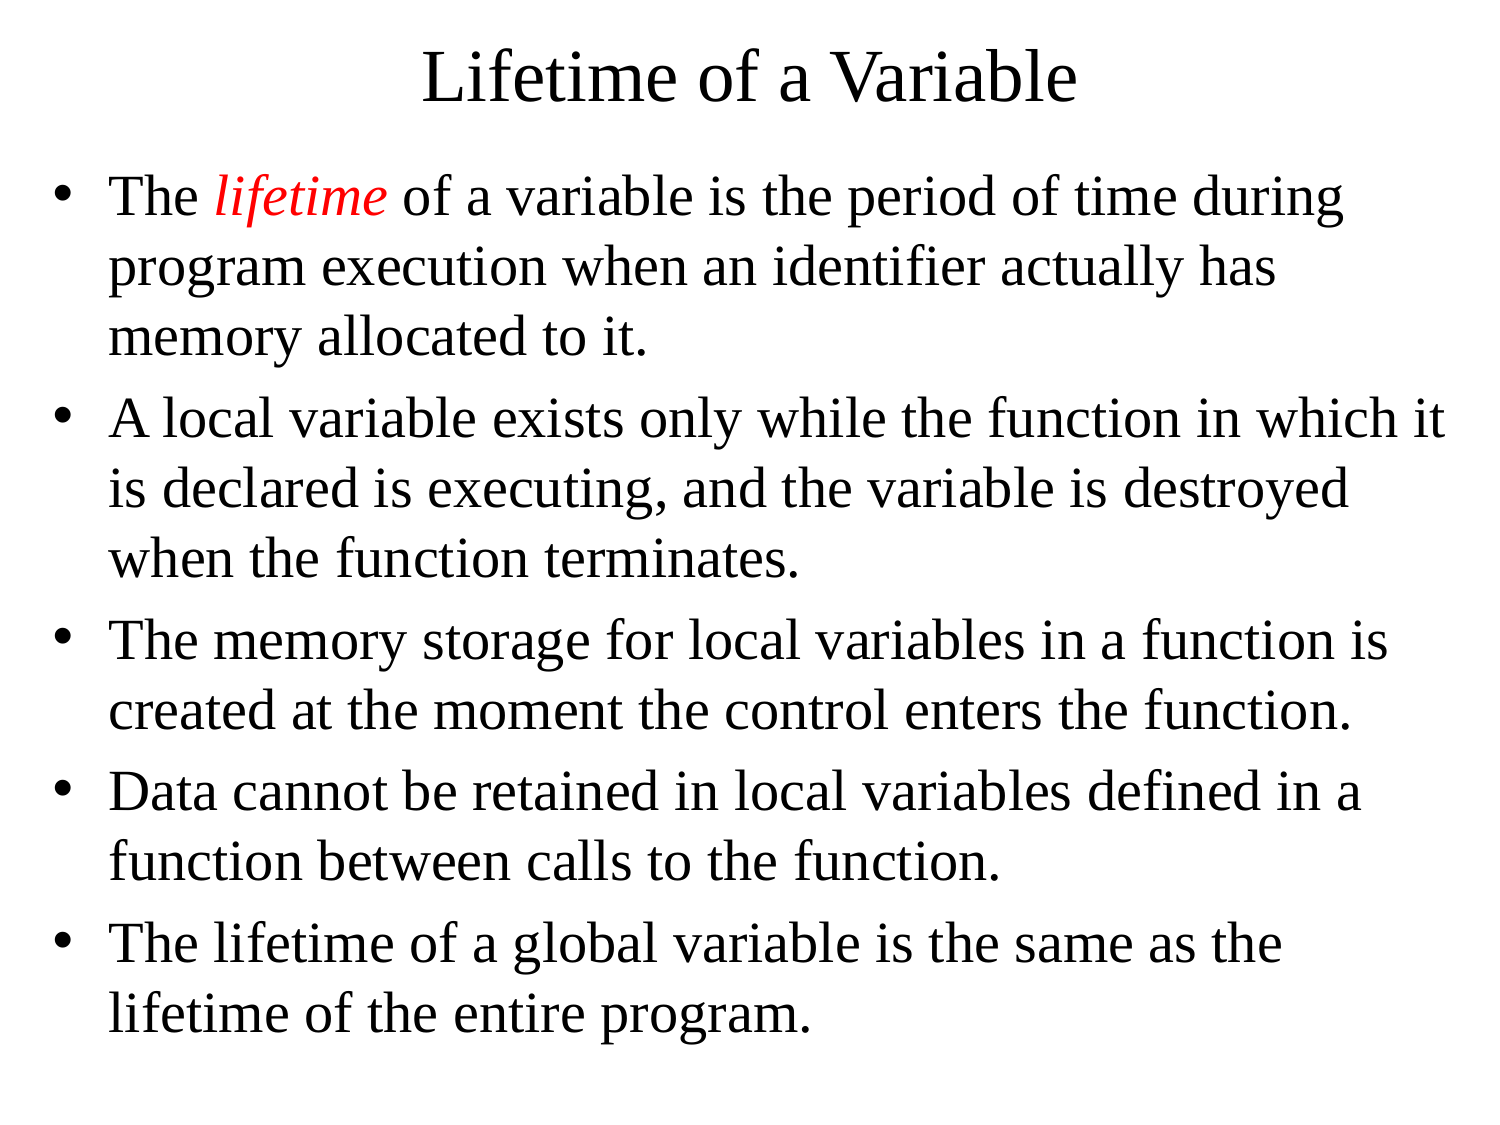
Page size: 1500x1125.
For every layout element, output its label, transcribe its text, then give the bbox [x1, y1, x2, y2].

list The lifetime of a variable is the period of time during program execution when an identifier actually has memory allocated to it. A local variable exists only while the function in which it is declared is executing, and the variable is destroyed when the function terminates. The memory storage for local variables in a function is created at the moment the control enters the function. Data cannot be retained in local variables defined in a function between calls to the function. The lifetime of a global variable is the same as the lifetime of the entire program. [37, 149, 1463, 1075]
title Lifetime of a Variable [75, 12, 1425, 130]
